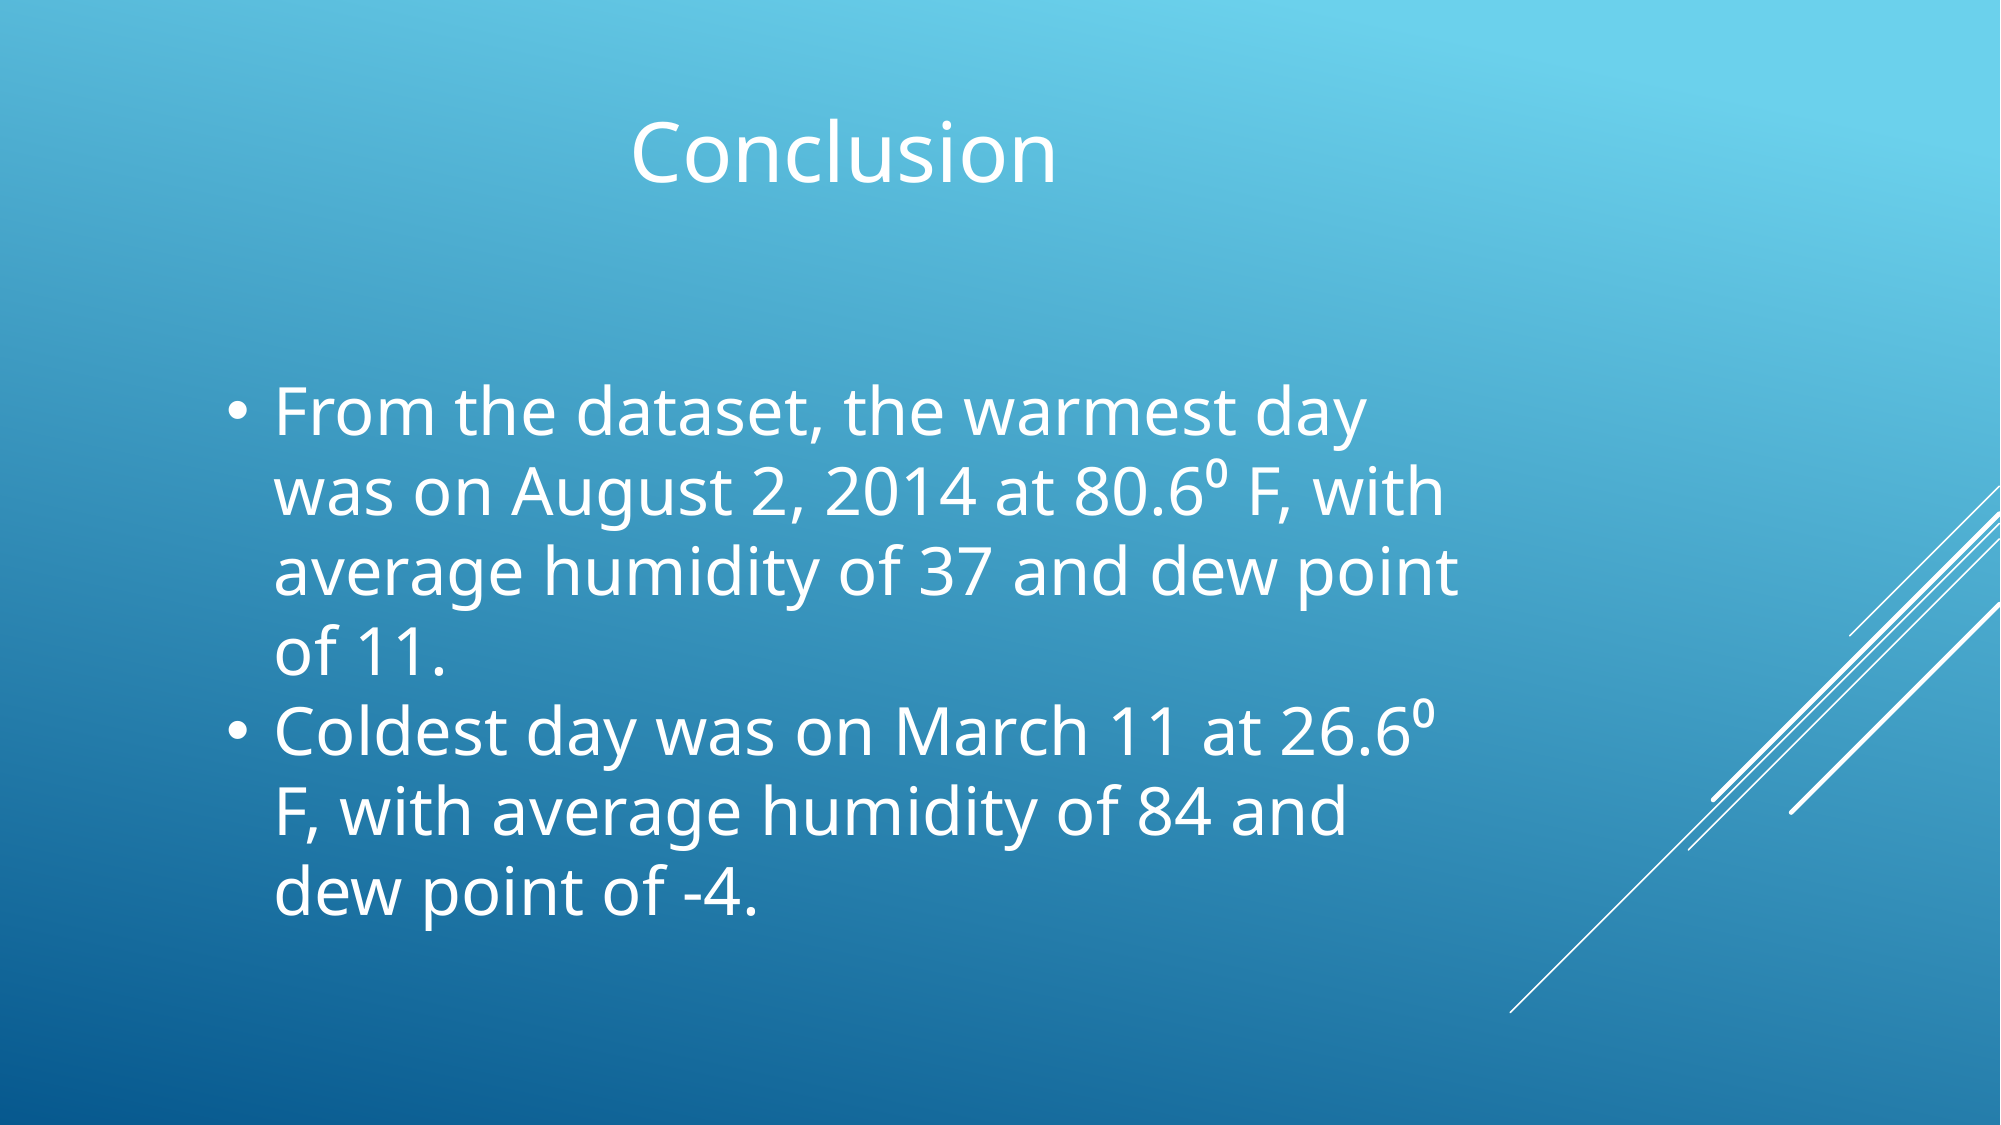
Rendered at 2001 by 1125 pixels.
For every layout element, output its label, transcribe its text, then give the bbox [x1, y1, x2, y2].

text_box Conclusion [614, 91, 1076, 206]
text_box From the dataset, the warmest day was on August 2, 2014 at 80.6⁰ F, with average humidity of 37 and dew point of 11. Coldest day was on March 11 at 26.6⁰ F, with average humidity of 84 and dew point of -4. [212, 361, 1478, 937]
